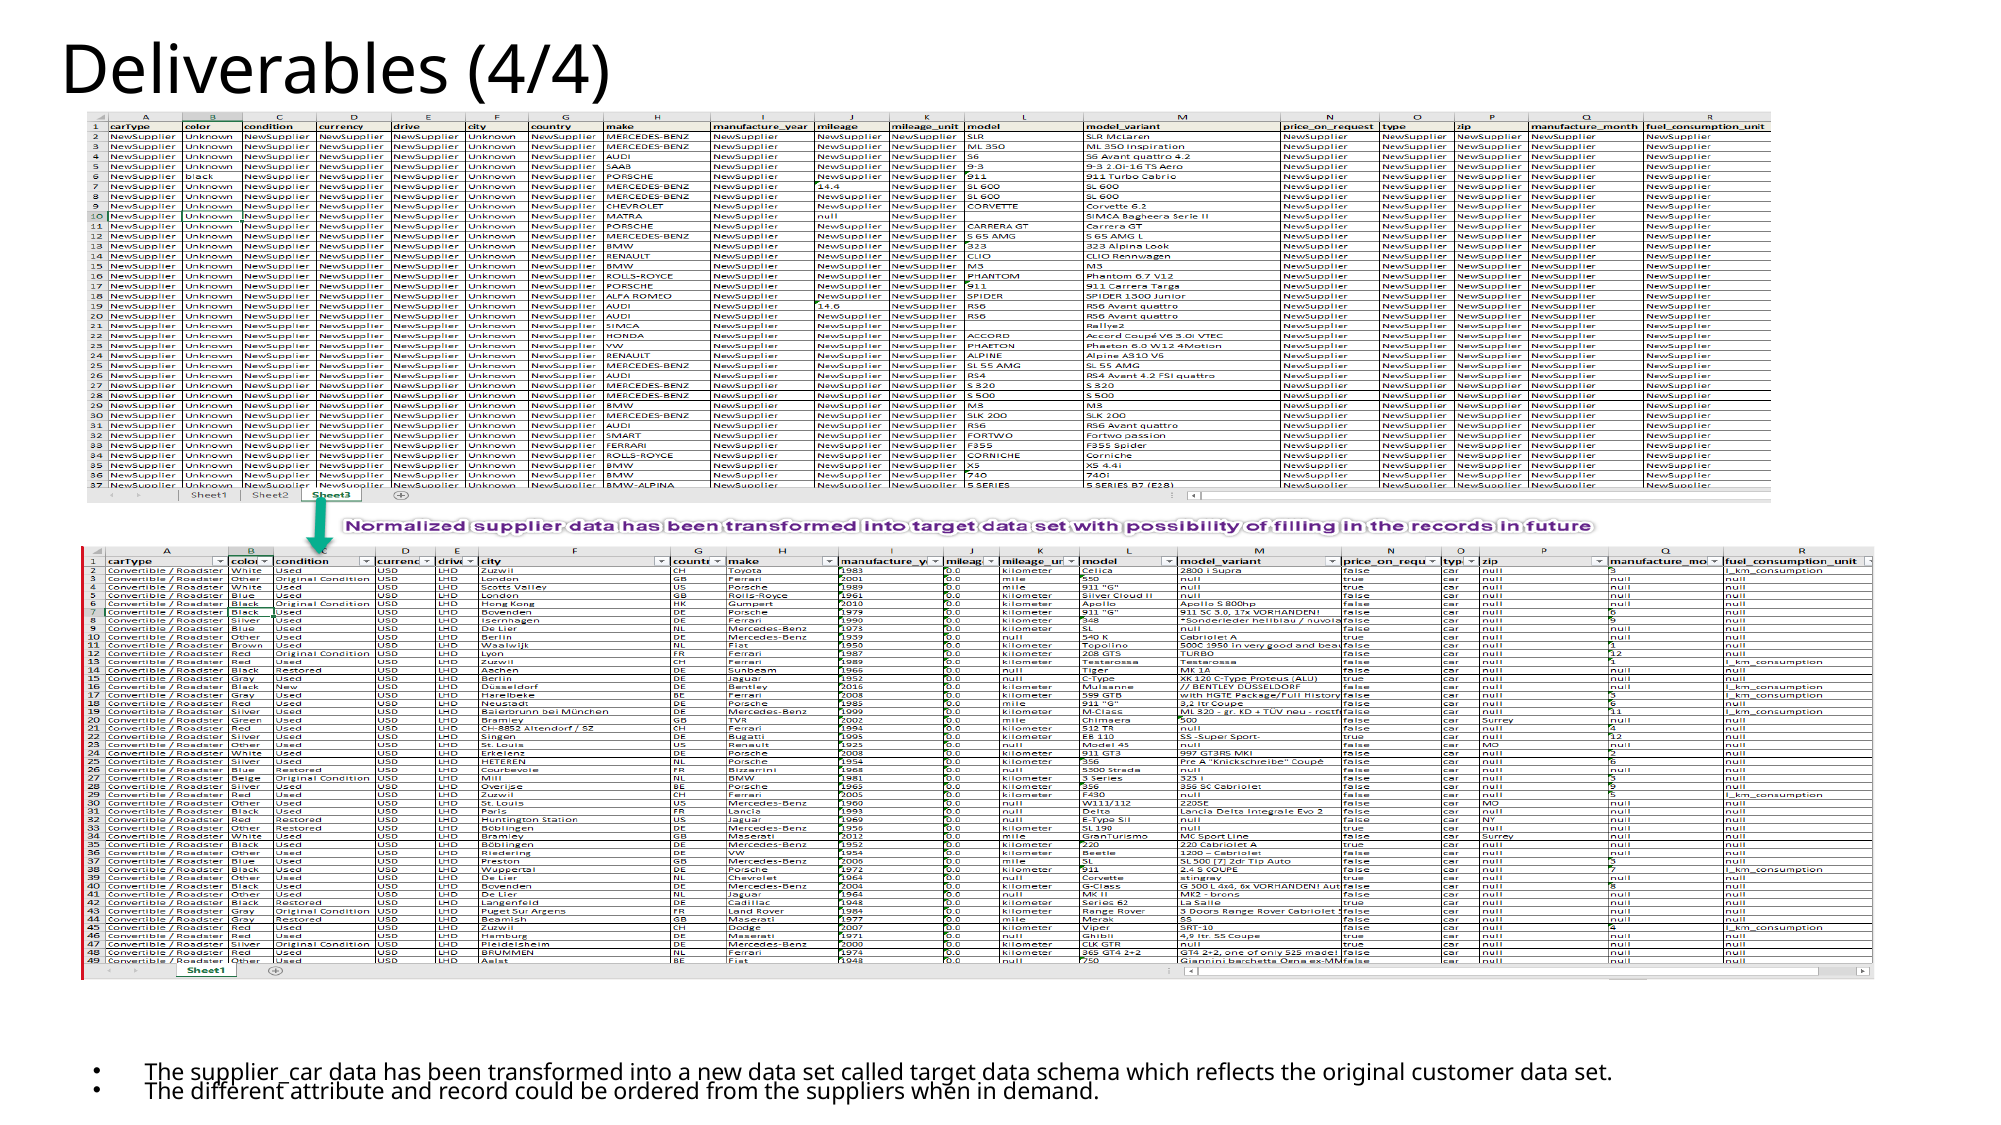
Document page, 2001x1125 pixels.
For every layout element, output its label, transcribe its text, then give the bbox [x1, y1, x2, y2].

picture [77, 111, 1876, 980]
title Deliverables (4/4) [52, 30, 1863, 113]
text_box The supplier_car data has been transformed into a new data set called target data schema which reflects the original customer data set. The different attribute and record could be ordered from the suppliers when in demand. [85, 996, 1880, 1125]
